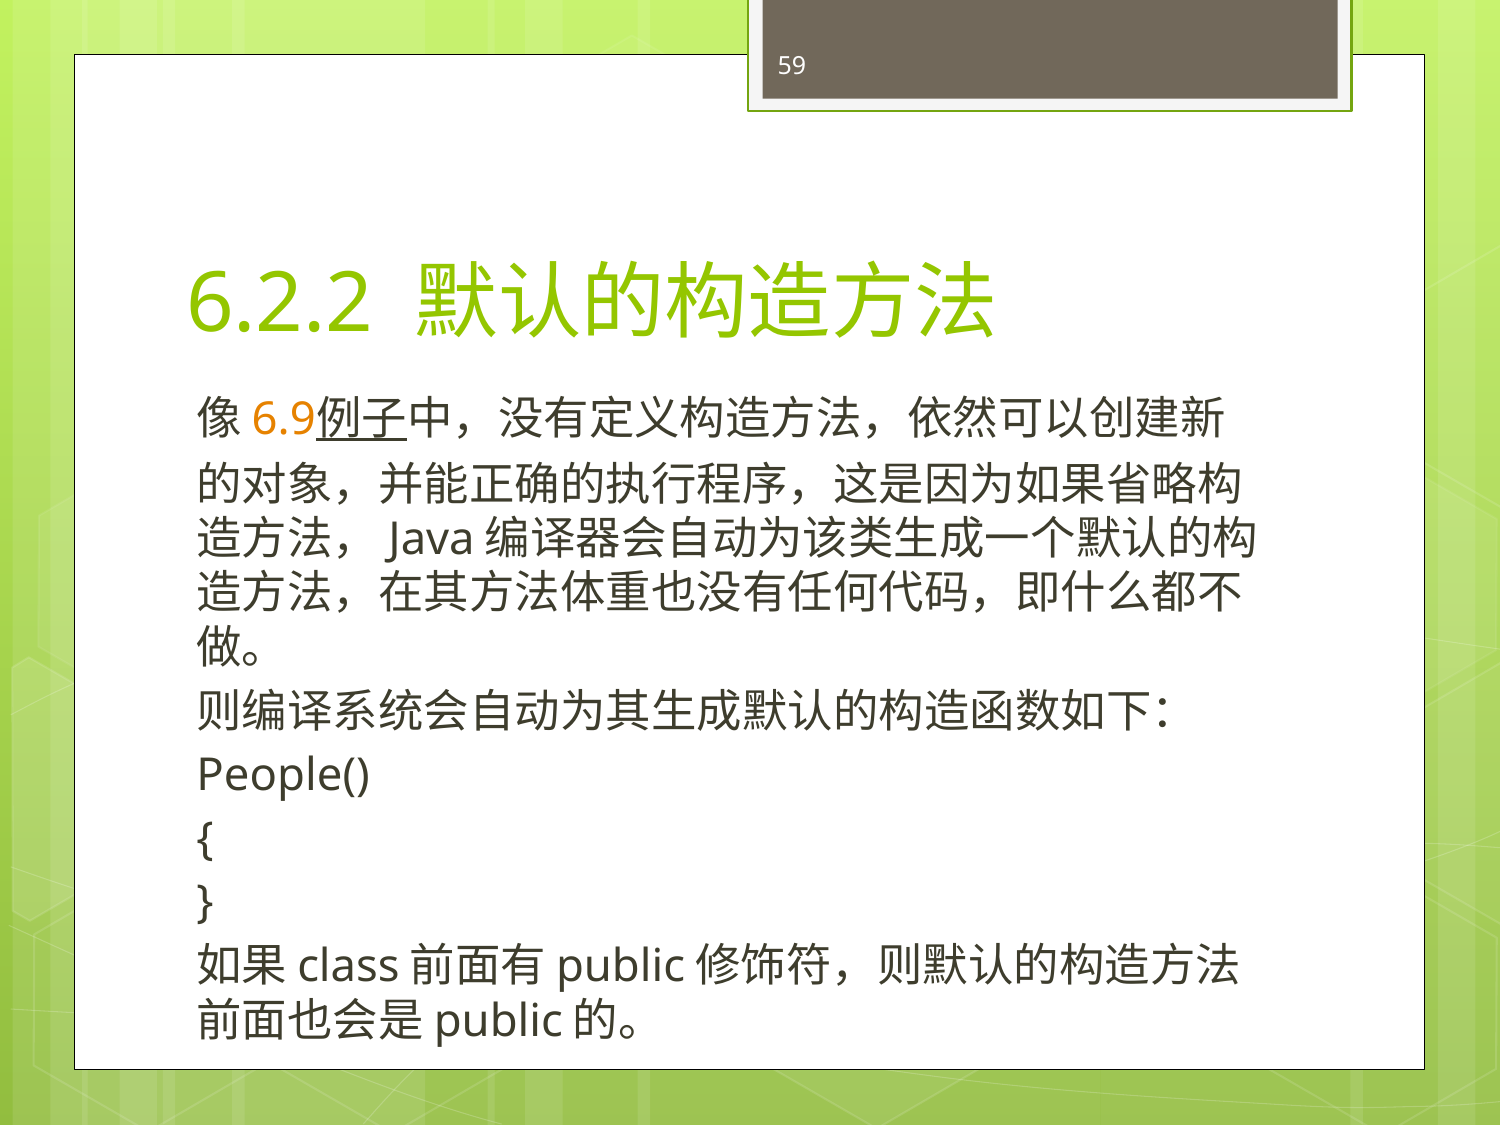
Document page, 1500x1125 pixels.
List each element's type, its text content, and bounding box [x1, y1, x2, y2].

slide_number 59 [762, 36, 982, 97]
title 6.2.2 默认的构造方法 [171, 168, 1324, 357]
list 像6.9例子中，没有定义构造方法，依然可以创建新的对象，并能正确的执行程序，这是因为如果省略构造方法，Java编译器会自动为该类生成一个默认的构造方法，在其方法体重也没有任何代码，即什么都不做。 则编译系统会自动为其生成默认的构造函数如下： People() { } 如果class前面有public修饰符，则默认的构造方法前面也会是public的。 [171, 381, 1283, 1059]
